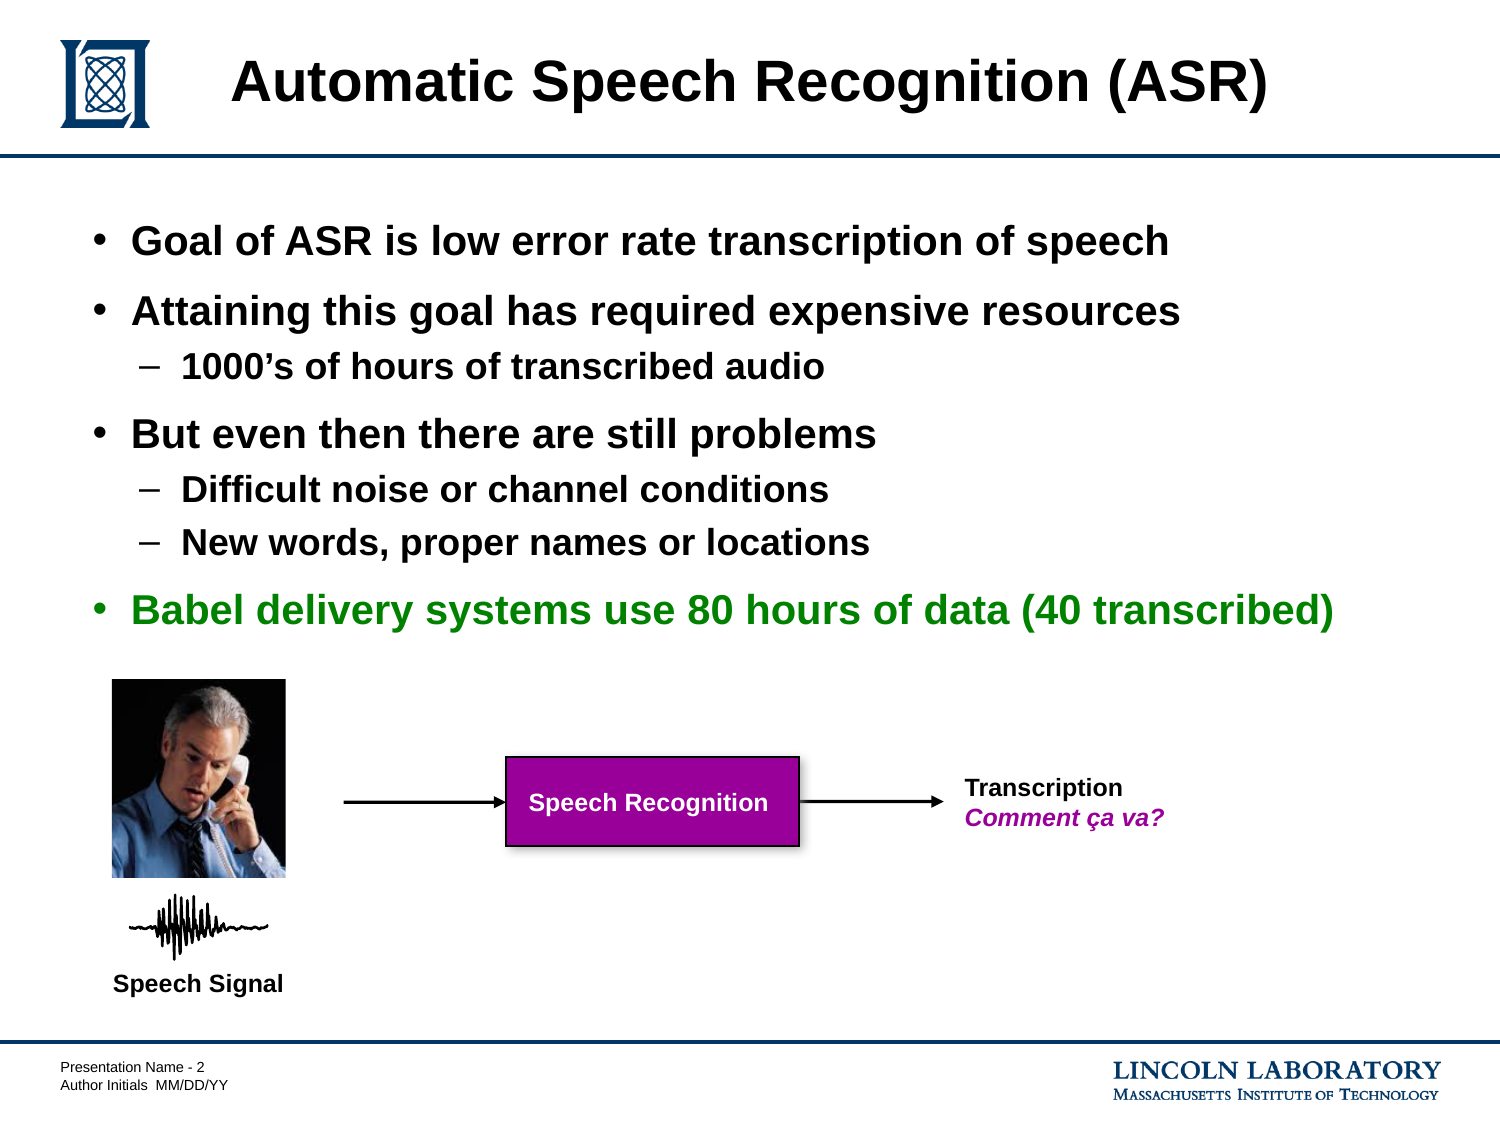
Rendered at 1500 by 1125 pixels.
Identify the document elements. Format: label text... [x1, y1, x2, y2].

picture [60, 40, 150, 128]
text_box [810, 795, 944, 808]
text_box Transcription Comment ça va? [949, 764, 1384, 839]
text_box Speech Recognition [506, 757, 799, 846]
picture [1111, 1061, 1441, 1100]
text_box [129, 894, 268, 961]
list Goal of ASR is low error rate transcription of speech Attaining this goal has required expensive resources 1000’s of hours of transcribed audio But even then there are still problems Difficult noise or channel conditions New words, proper names or locations Babel delivery systems use 80 hours of data (40 transcribed) [77, 212, 1422, 1005]
title Automatic Speech Recognition (ASR) [154, 16, 1346, 151]
text_box [343, 796, 503, 809]
picture [111, 679, 286, 878]
text_box Speech Signal [79, 959, 318, 1005]
